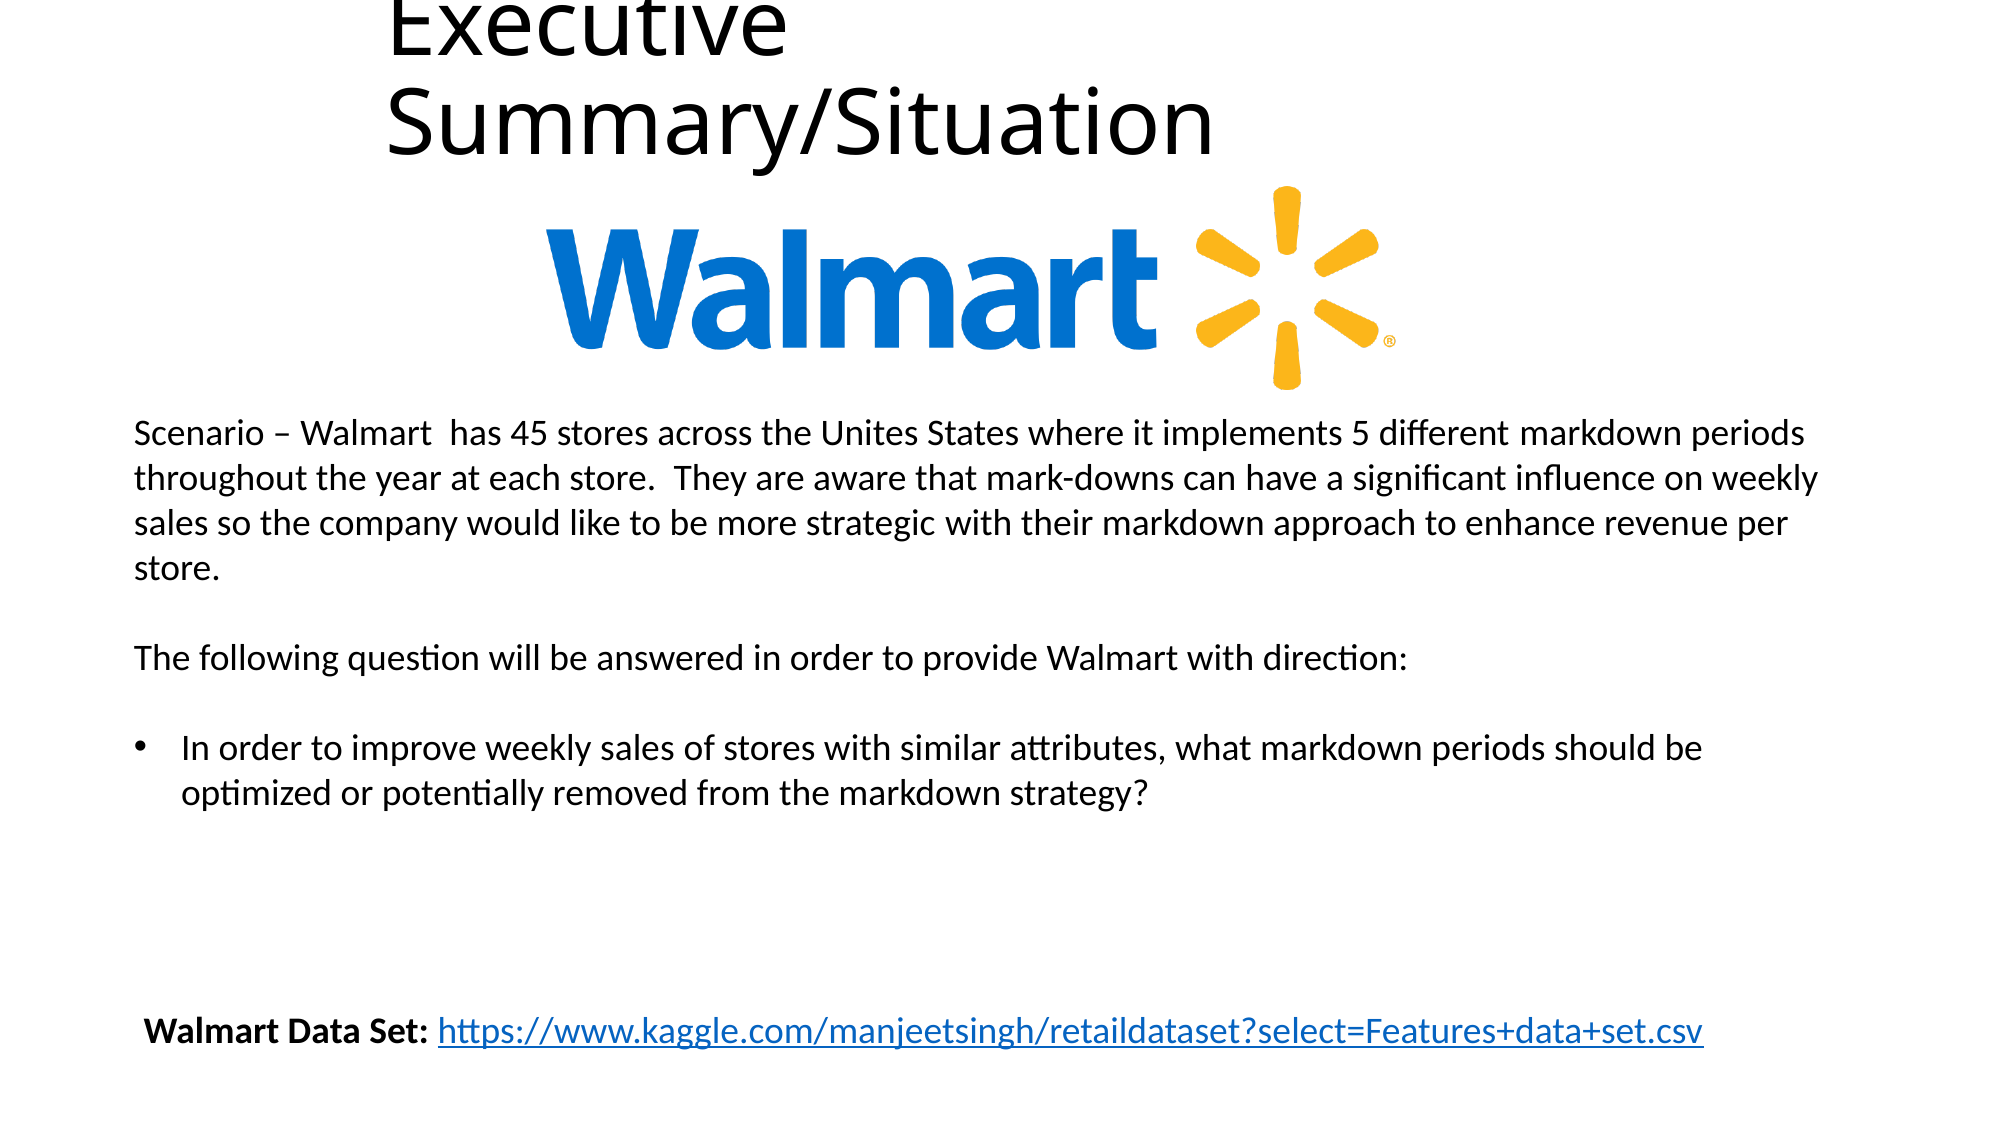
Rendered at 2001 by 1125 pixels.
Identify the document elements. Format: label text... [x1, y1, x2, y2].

text_box Scenario – Walmart has 45 stores across the Unites States where it implements 5 different markdown periods throughout the year at each store. They are aware that mark-downs can have a significant influence on weekly sales so the company would like to be more strategic with their markdown approach to enhance revenue per store. The following question will be answered in order to provide Walmart with direction: In order to improve weekly sales of stores with similar attributes, what markdown periods should be optimized or potentially removed from the markdown strategy? [119, 400, 1872, 911]
text_box Walmart Data Set: https://www.kaggle.com/manjeetsingh/retaildataset?select=Features+data+set.csv​ [128, 998, 1813, 1059]
picture [545, 186, 1396, 390]
title Executive Summary/Situation [370, 6, 1543, 145]
